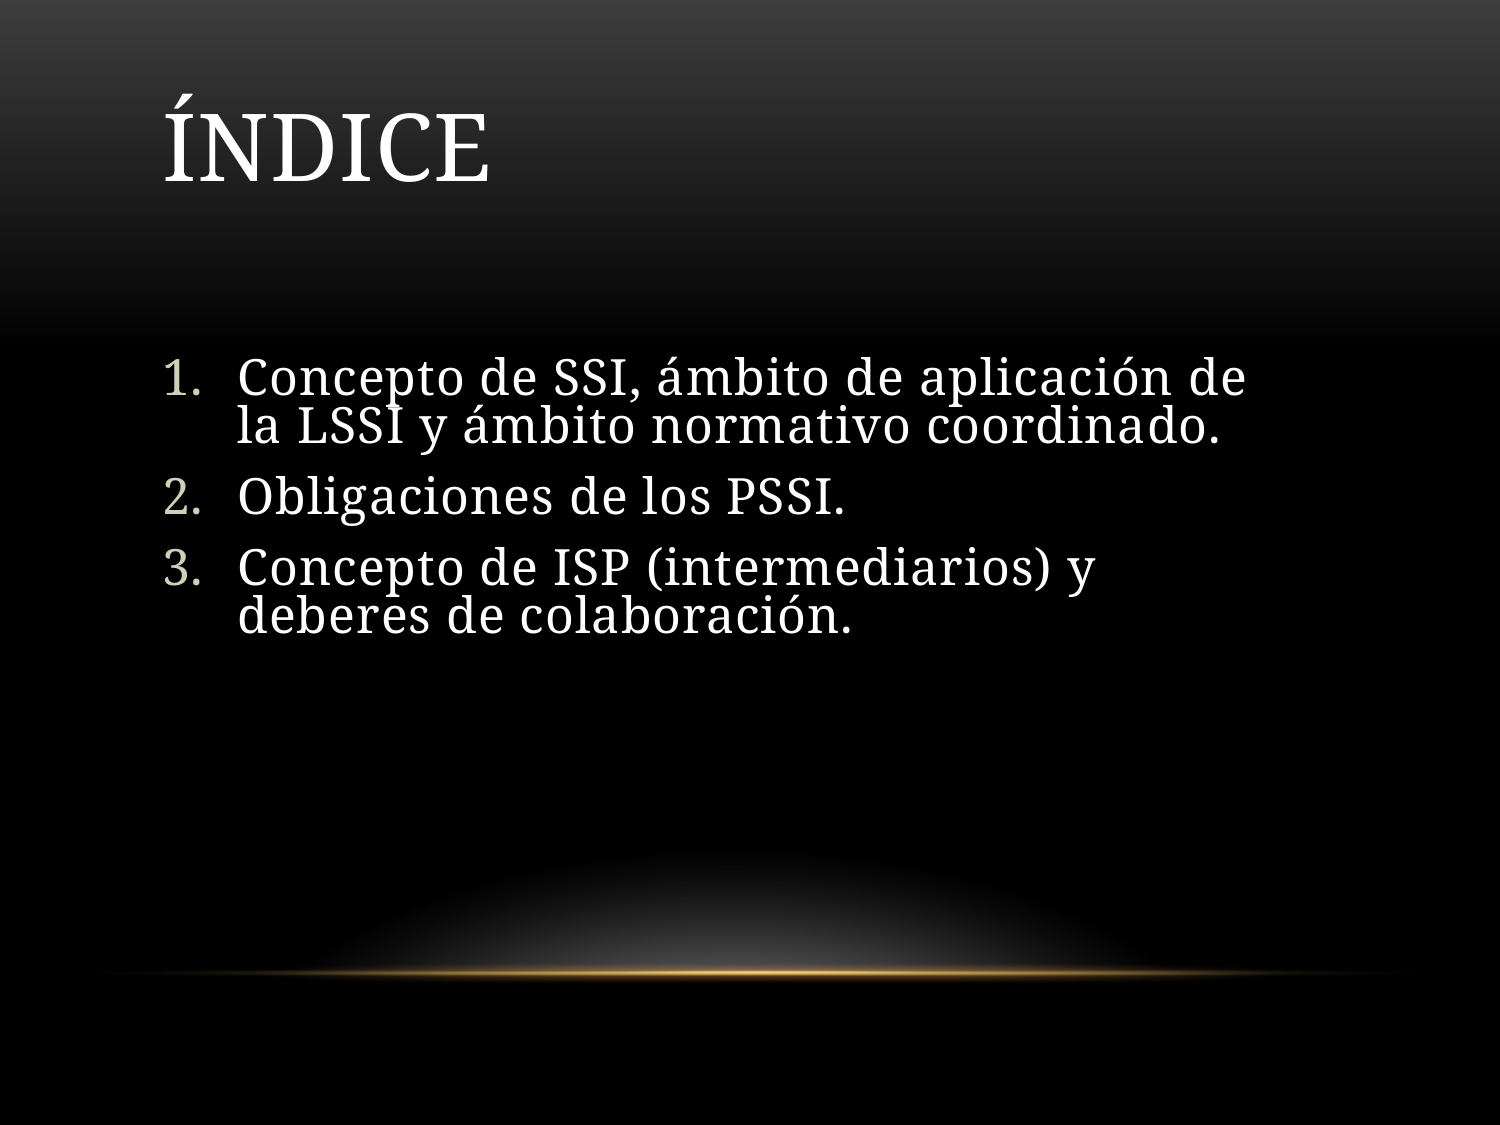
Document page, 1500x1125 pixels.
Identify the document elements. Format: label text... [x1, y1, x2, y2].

list Concepto de SSI, ámbito de aplicación de la LSSI y ámbito normativo coordinado. Obligaciones de los PSSI. Concepto de ISP (intermediarios) y deberes de colaboración. [147, 267, 1270, 1035]
title Índice [147, 90, 1317, 209]
picture [0, 0, 1500, 1125]
